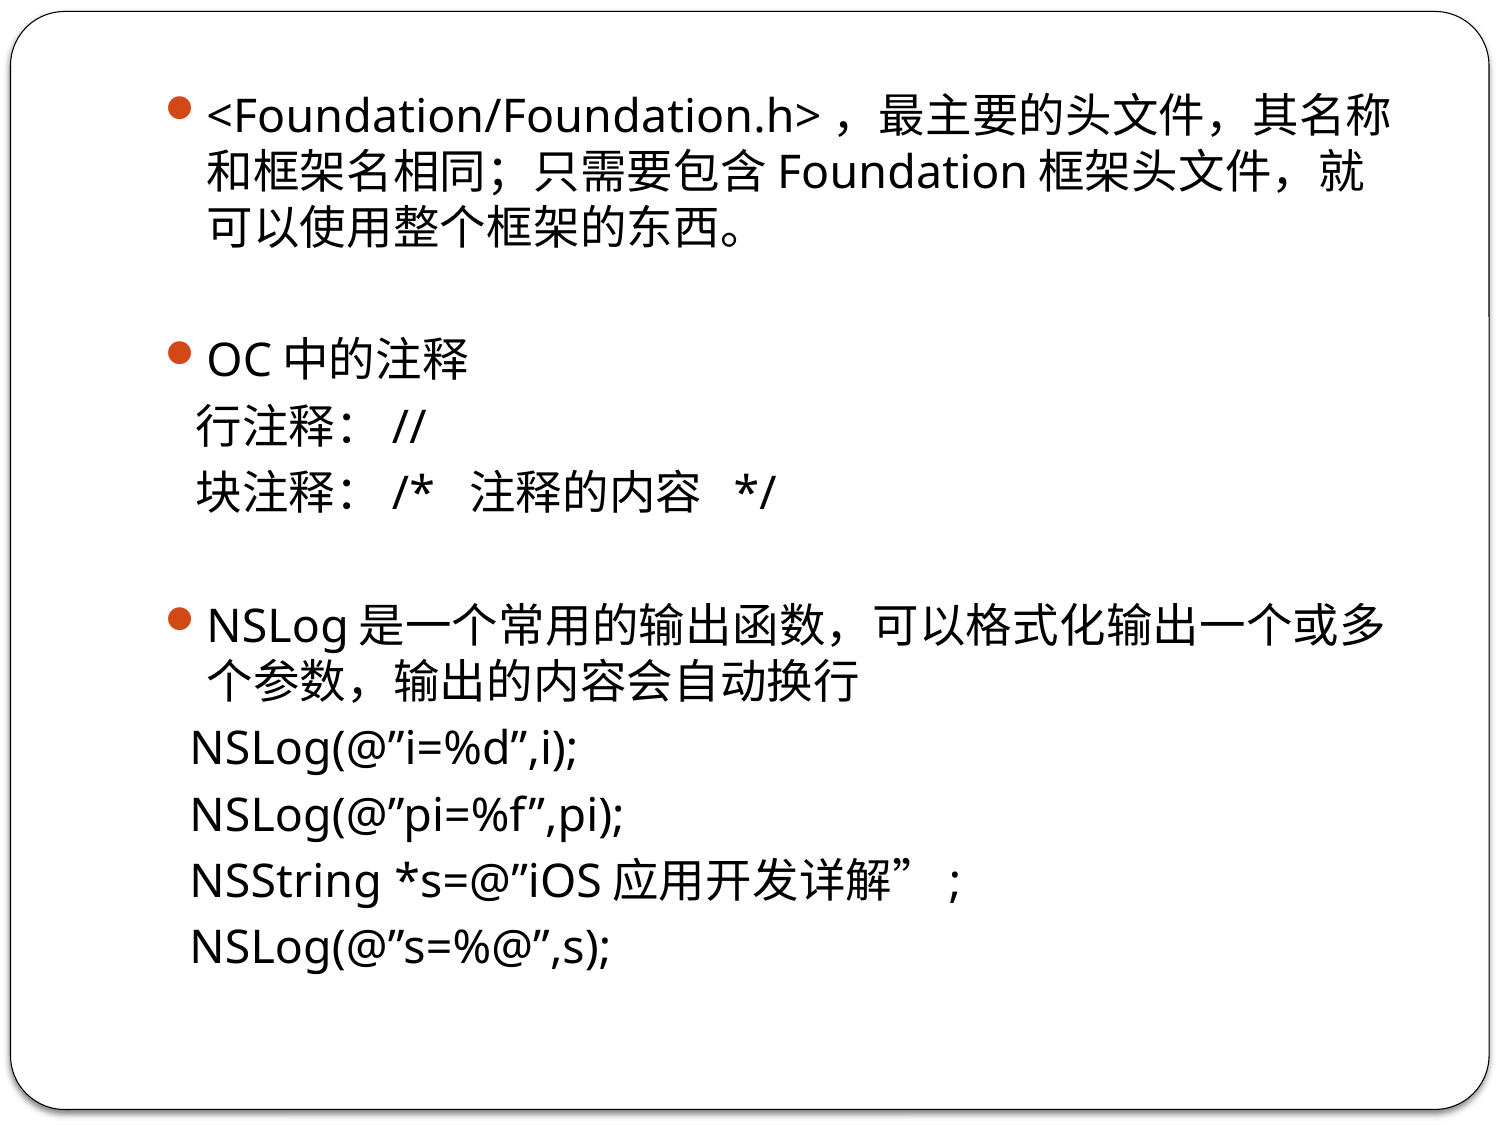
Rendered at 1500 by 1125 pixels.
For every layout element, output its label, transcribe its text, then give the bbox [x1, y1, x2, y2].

list <Foundation/Foundation.h>，最主要的头文件，其名称和框架名相同；只需要包含Foundation框架头文件，就可以使用整个框架的东西。 OC中的注释 行注释：// 块注释：/* 注释的内容 */ NSLog是一个常用的输出函数，可以格式化输出一个或多个参数，输出的内容会自动换行 NSLog(@”i=%d”,i); NSLog(@”pi=%f”,pi); NSString *s=@”iOS应用开发详解”; NSLog(@”s=%@”,s); [150, 78, 1425, 988]
